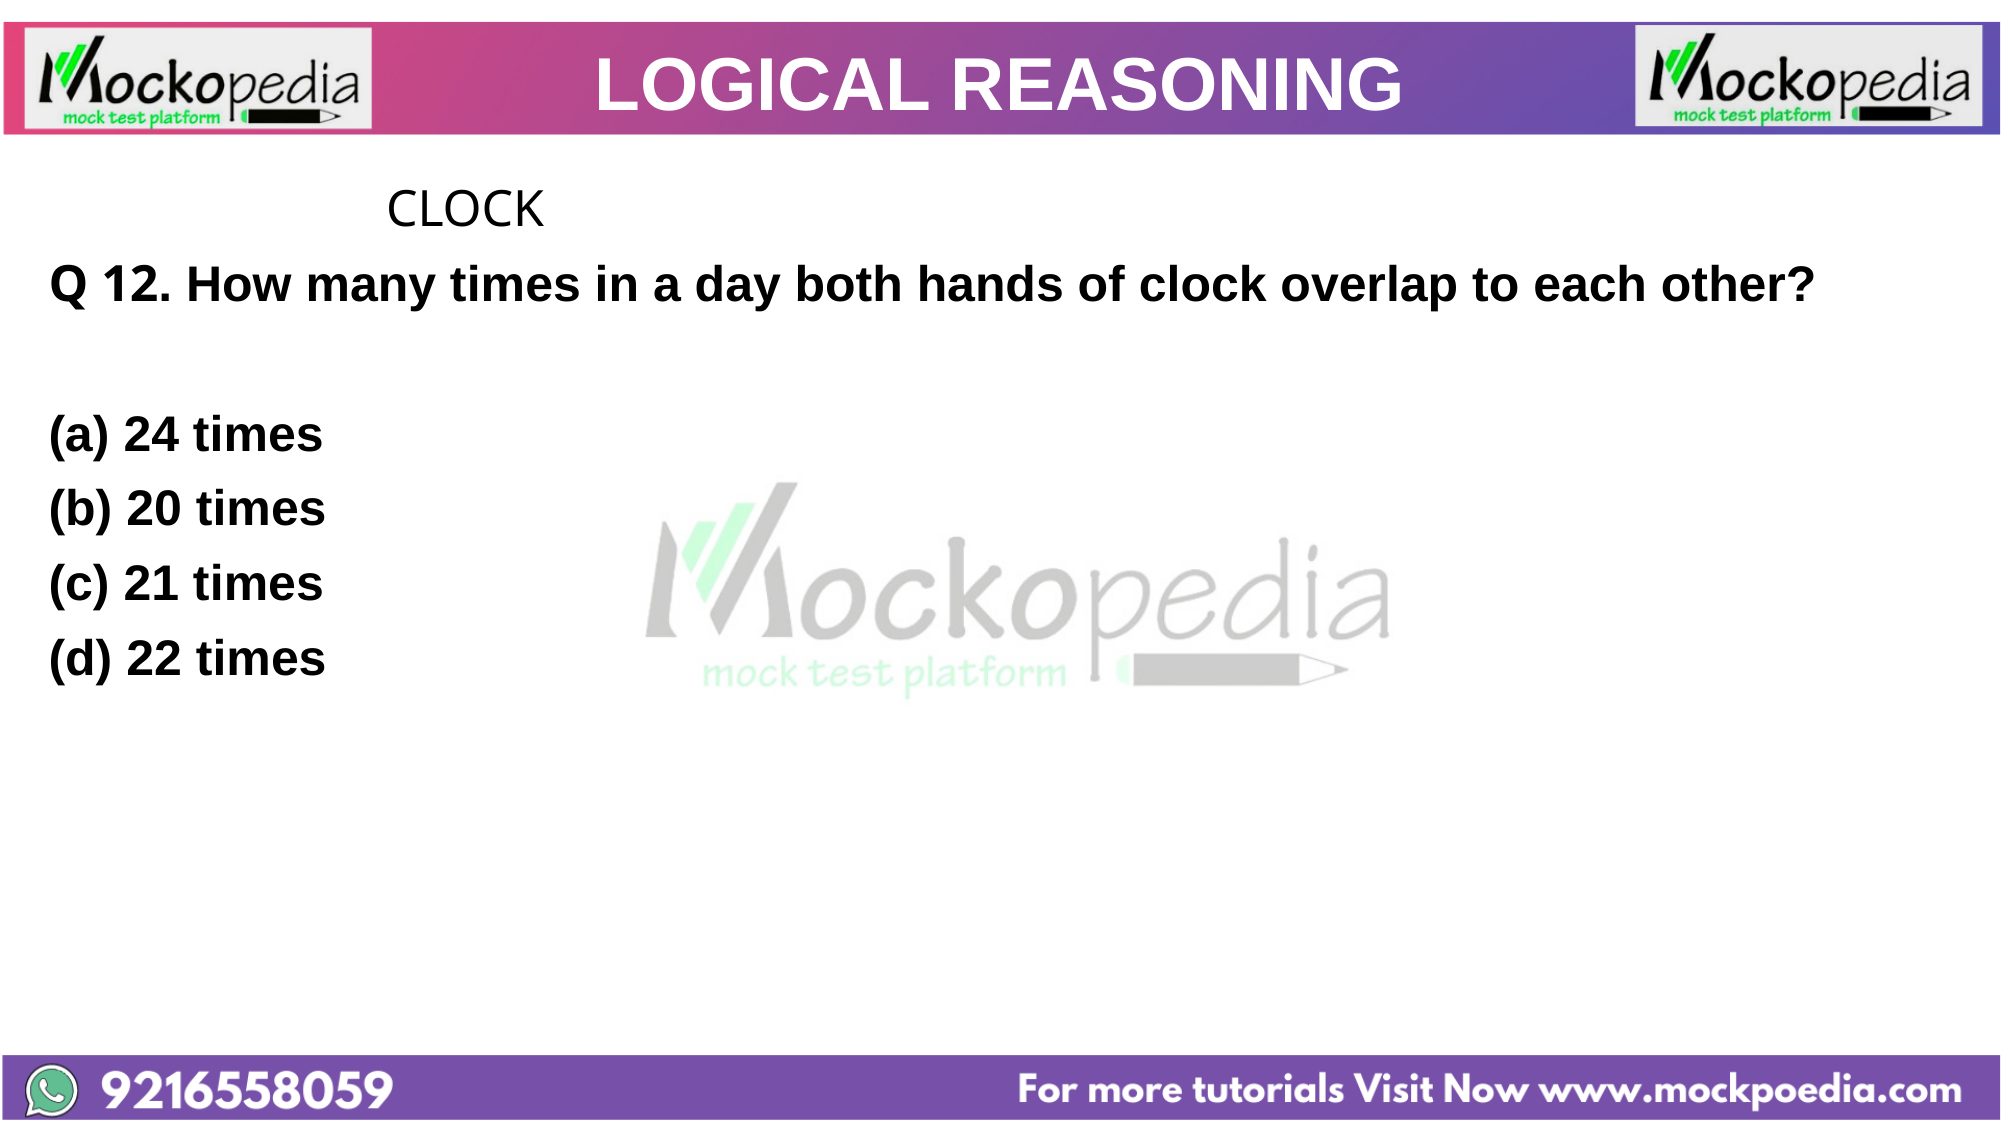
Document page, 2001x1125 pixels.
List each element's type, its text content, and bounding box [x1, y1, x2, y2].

title LOGICAL REASONING [41, 31, 1959, 142]
picture [0, 0, 2001, 1125]
list CLOCK Q 12. How many times in a day both hands of clock overlap to each other? 24 times (b) 20 times (c) 21 times (d) 22 times [33, 175, 1959, 1053]
